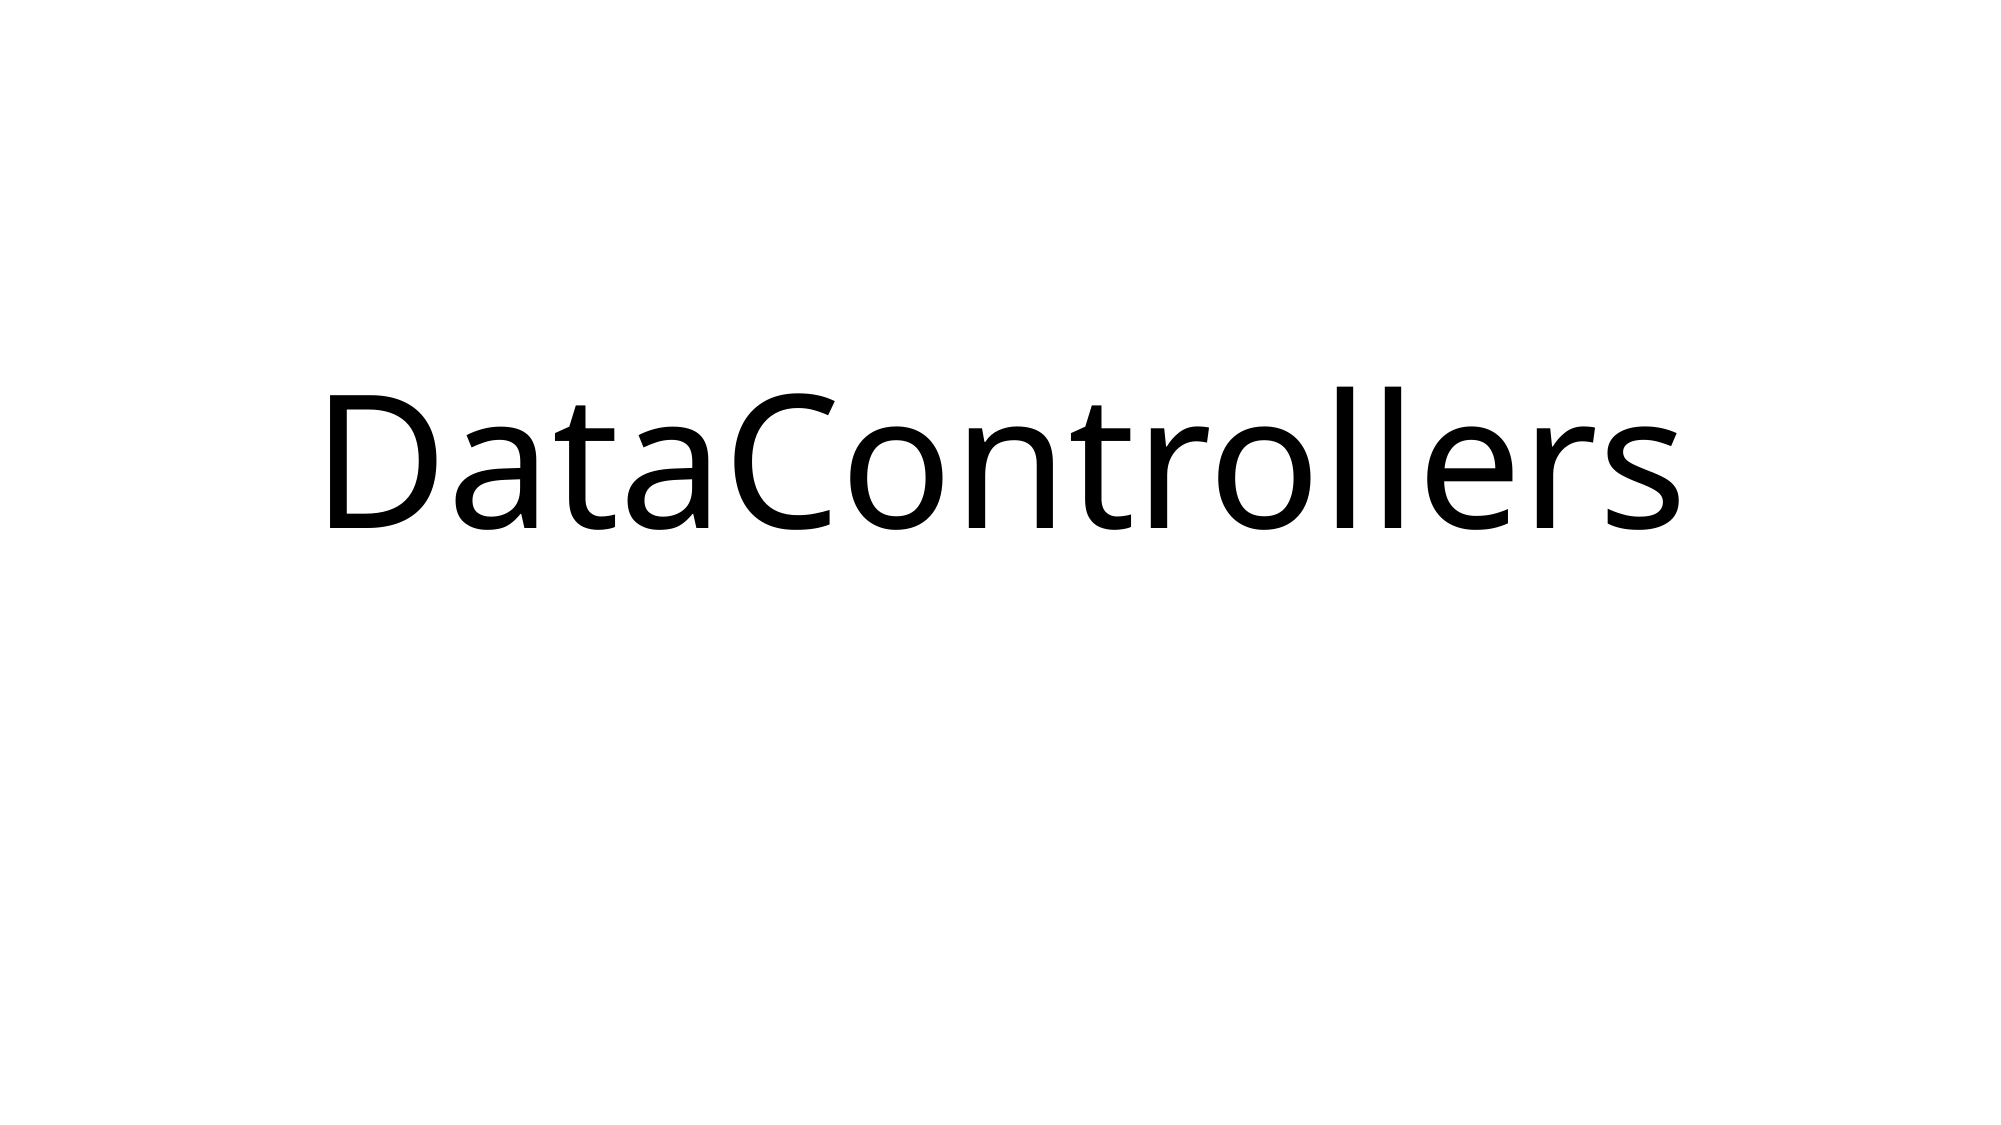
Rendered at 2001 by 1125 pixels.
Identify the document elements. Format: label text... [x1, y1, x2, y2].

title DataControllers [249, 184, 1750, 576]
